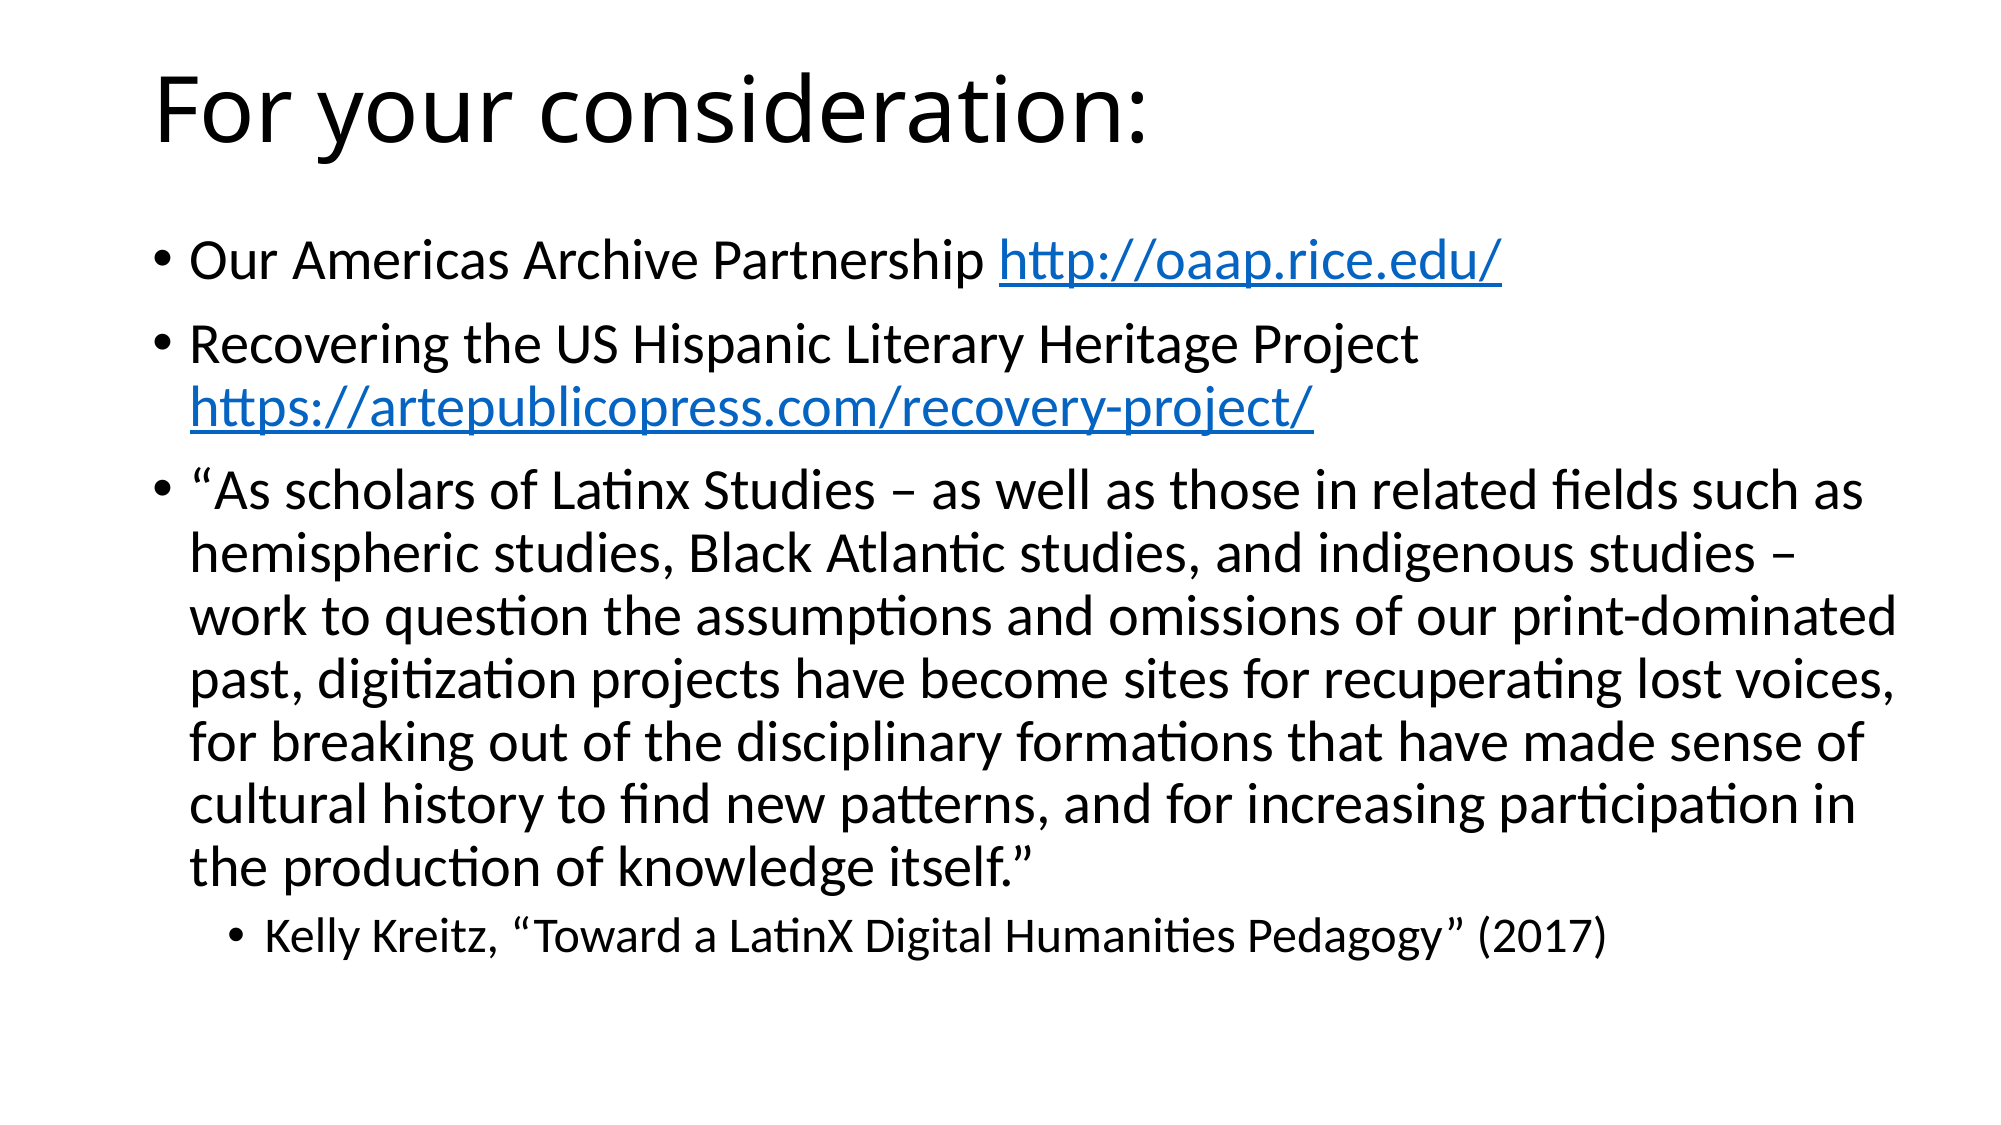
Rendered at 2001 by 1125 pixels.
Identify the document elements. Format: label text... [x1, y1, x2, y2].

title For your consideration: [137, 4, 1863, 221]
list Our Americas Archive Partnership http://oaap.rice.edu/ Recovering the US Hispanic Literary Heritage Project https://artepublicopress.com/recovery-project/ “As scholars of Latinx Studies – as well as those in related fields such as hemispheric studies, Black Atlantic studies, and indigenous studies – work to question the assumptions and omissions of our print-dominated past, digitization projects have become sites for recuperating lost voices, for breaking out of the disciplinary formations that have made sense of cultural history to find new patterns, and for increasing participation in the production of knowledge itself.” Kelly Kreitz, “Toward a LatinX Digital Humanities Pedagogy” (2017) [137, 221, 1919, 1097]
